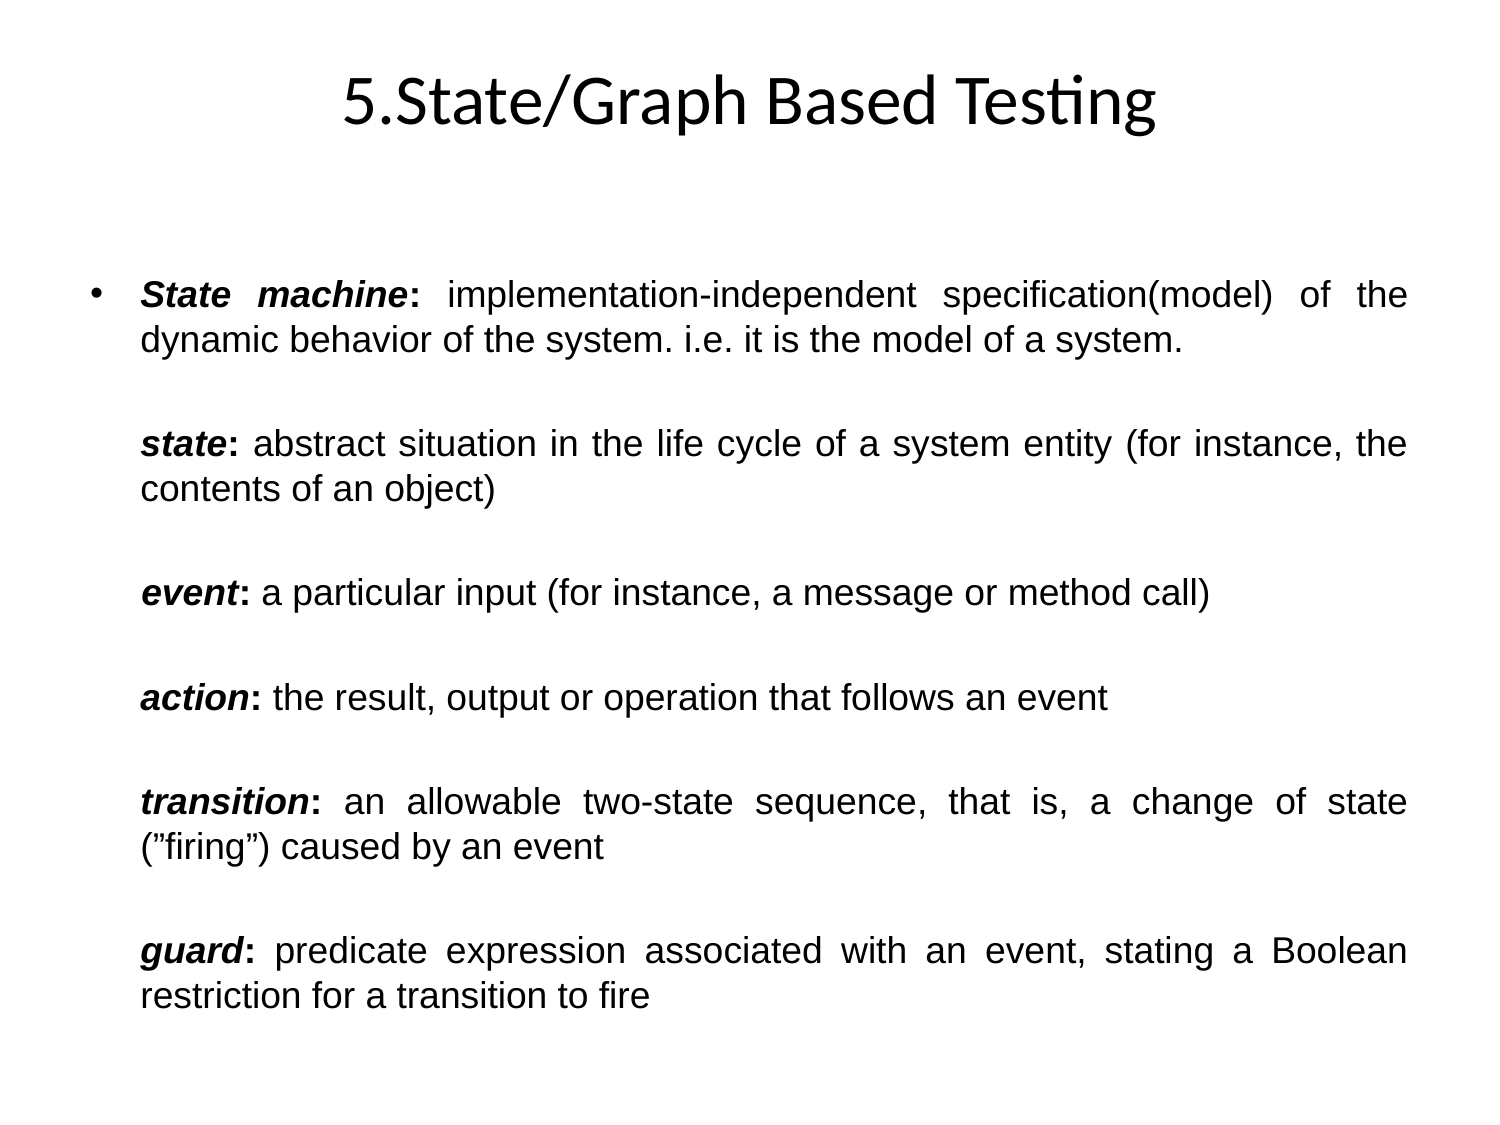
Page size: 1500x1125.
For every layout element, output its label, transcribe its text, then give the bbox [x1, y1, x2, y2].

title 5.State/Graph Based Testing [75, 45, 1425, 233]
list State machine: implementation-independent specification(model) of the dynamic behavior of the system. i.e. it is the model of a system. state: abstract situation in the life cycle of a system entity (for instance, the contents of an object) event: a particular input (for instance, a message or method call) action: the result, output or operation that follows an event transition: an allowable two-state sequence, that is, a change of state (”firing”) caused by an event guard: predicate expression associated with an event, stating a Boolean restriction for a transition to fire [75, 262, 1425, 1088]
